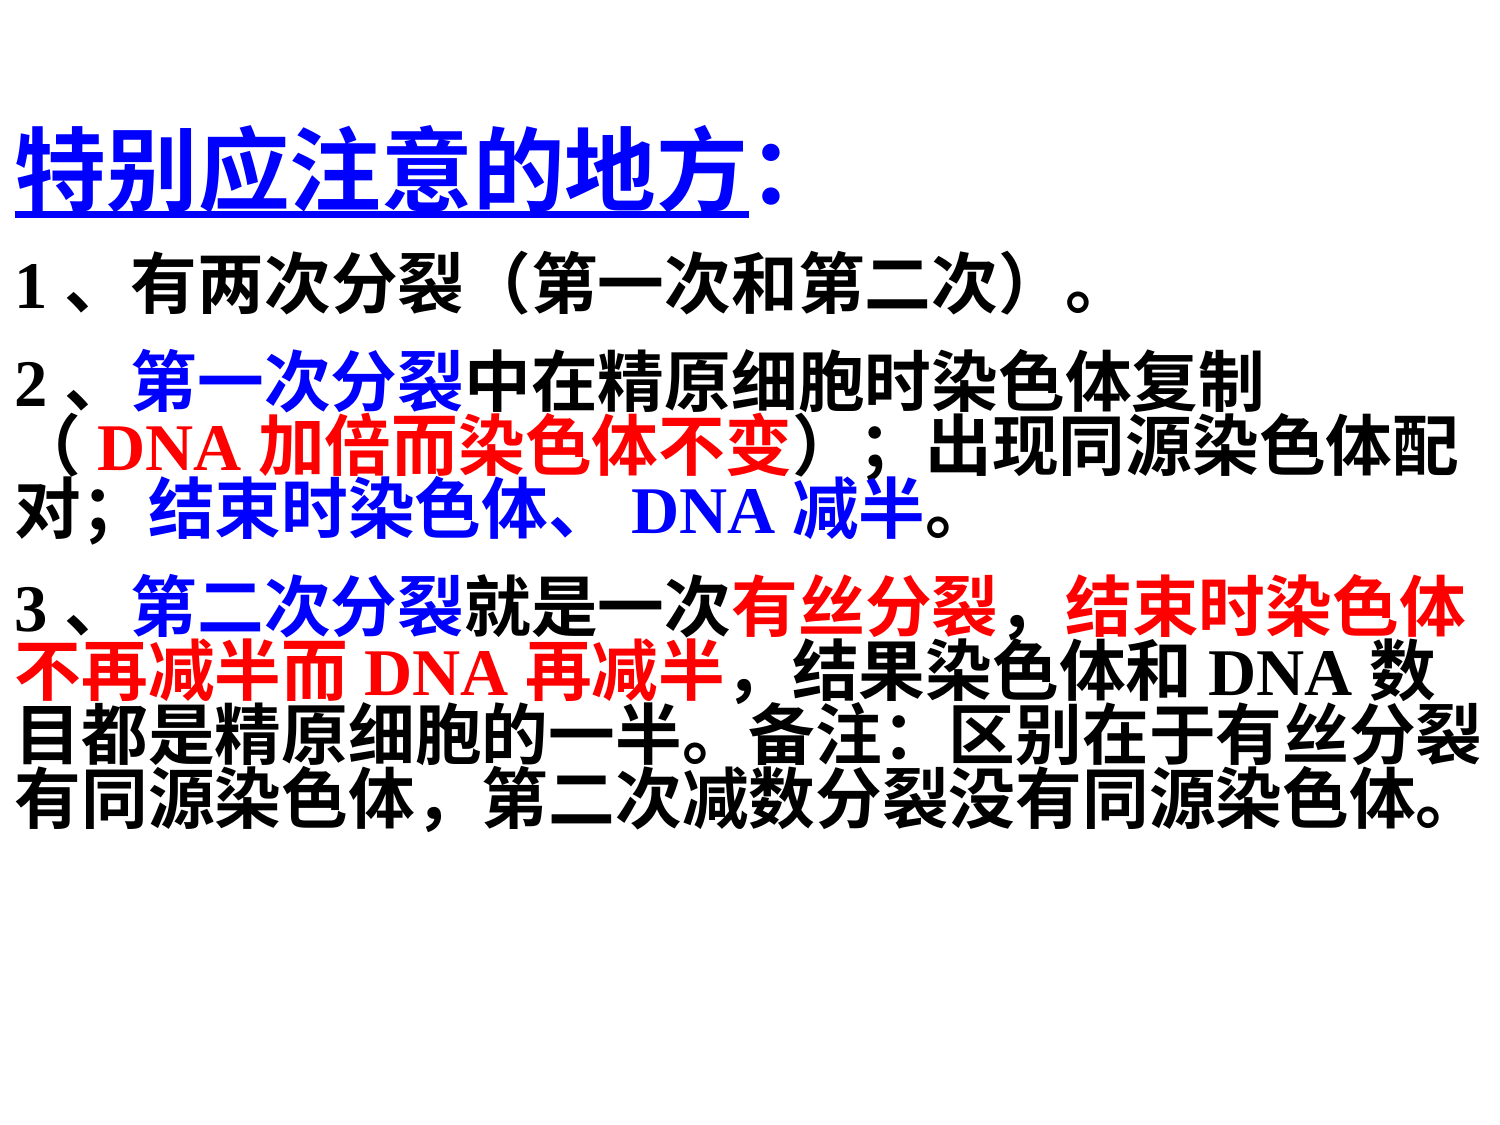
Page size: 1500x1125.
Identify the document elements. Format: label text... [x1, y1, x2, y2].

text_box 特别应注意的地方： 1、有两次分裂（第一次和第二次）。 2、第一次分裂中在精原细胞时染色体复制（DNA加倍而染色体不变）；出现同源染色体配对；结束时染色体、DNA减半。 3、第二次分裂就是一次有丝分裂，结束时染色体不再减半而DNA再减半，结果染色体和DNA数目都是精原细胞的一半。备注：区别在于有丝分裂有同源染色体，第二次减数分裂没有同源染色体。 [0, 118, 1500, 844]
